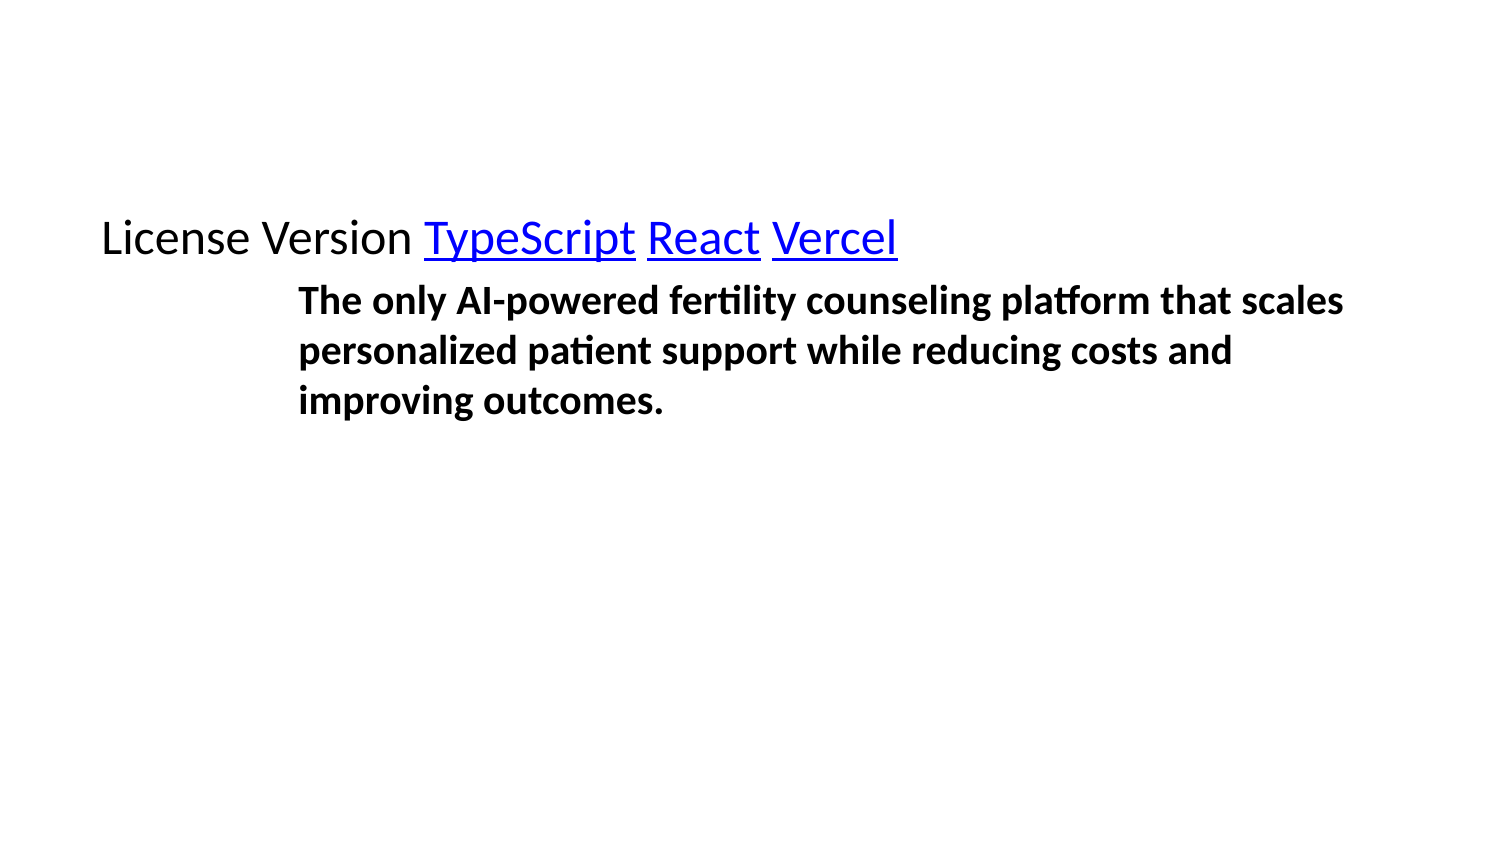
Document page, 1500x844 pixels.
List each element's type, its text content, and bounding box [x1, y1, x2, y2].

list License Version TypeScript React Vercel The only AI-powered fertility counseling platform that scales personalized patient support while reducing costs and improving outcomes. [75, 196, 1425, 754]
